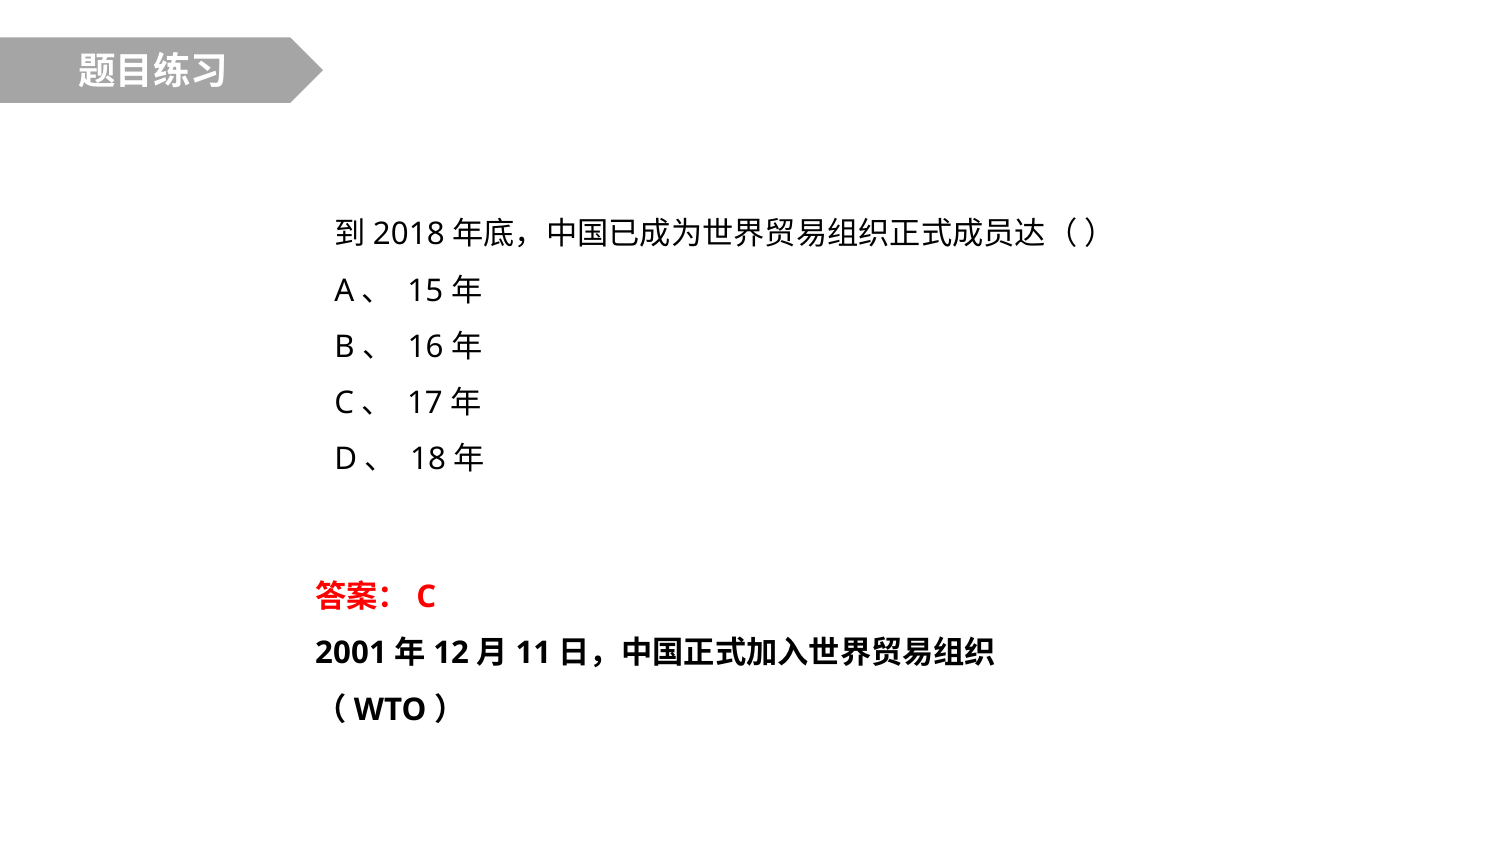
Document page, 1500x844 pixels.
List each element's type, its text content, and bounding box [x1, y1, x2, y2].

text_box 题目练习 [0, 36, 325, 104]
text_box 答案：C 2001年12月11日，中国正式加入世界贸易组织（WTO） [304, 552, 1128, 732]
text_box 到2018年底，中国已成为世界贸易组织正式成员达（ ） A、 15年 B、 16年 C、 17年 D、 18年 [323, 189, 1128, 538]
